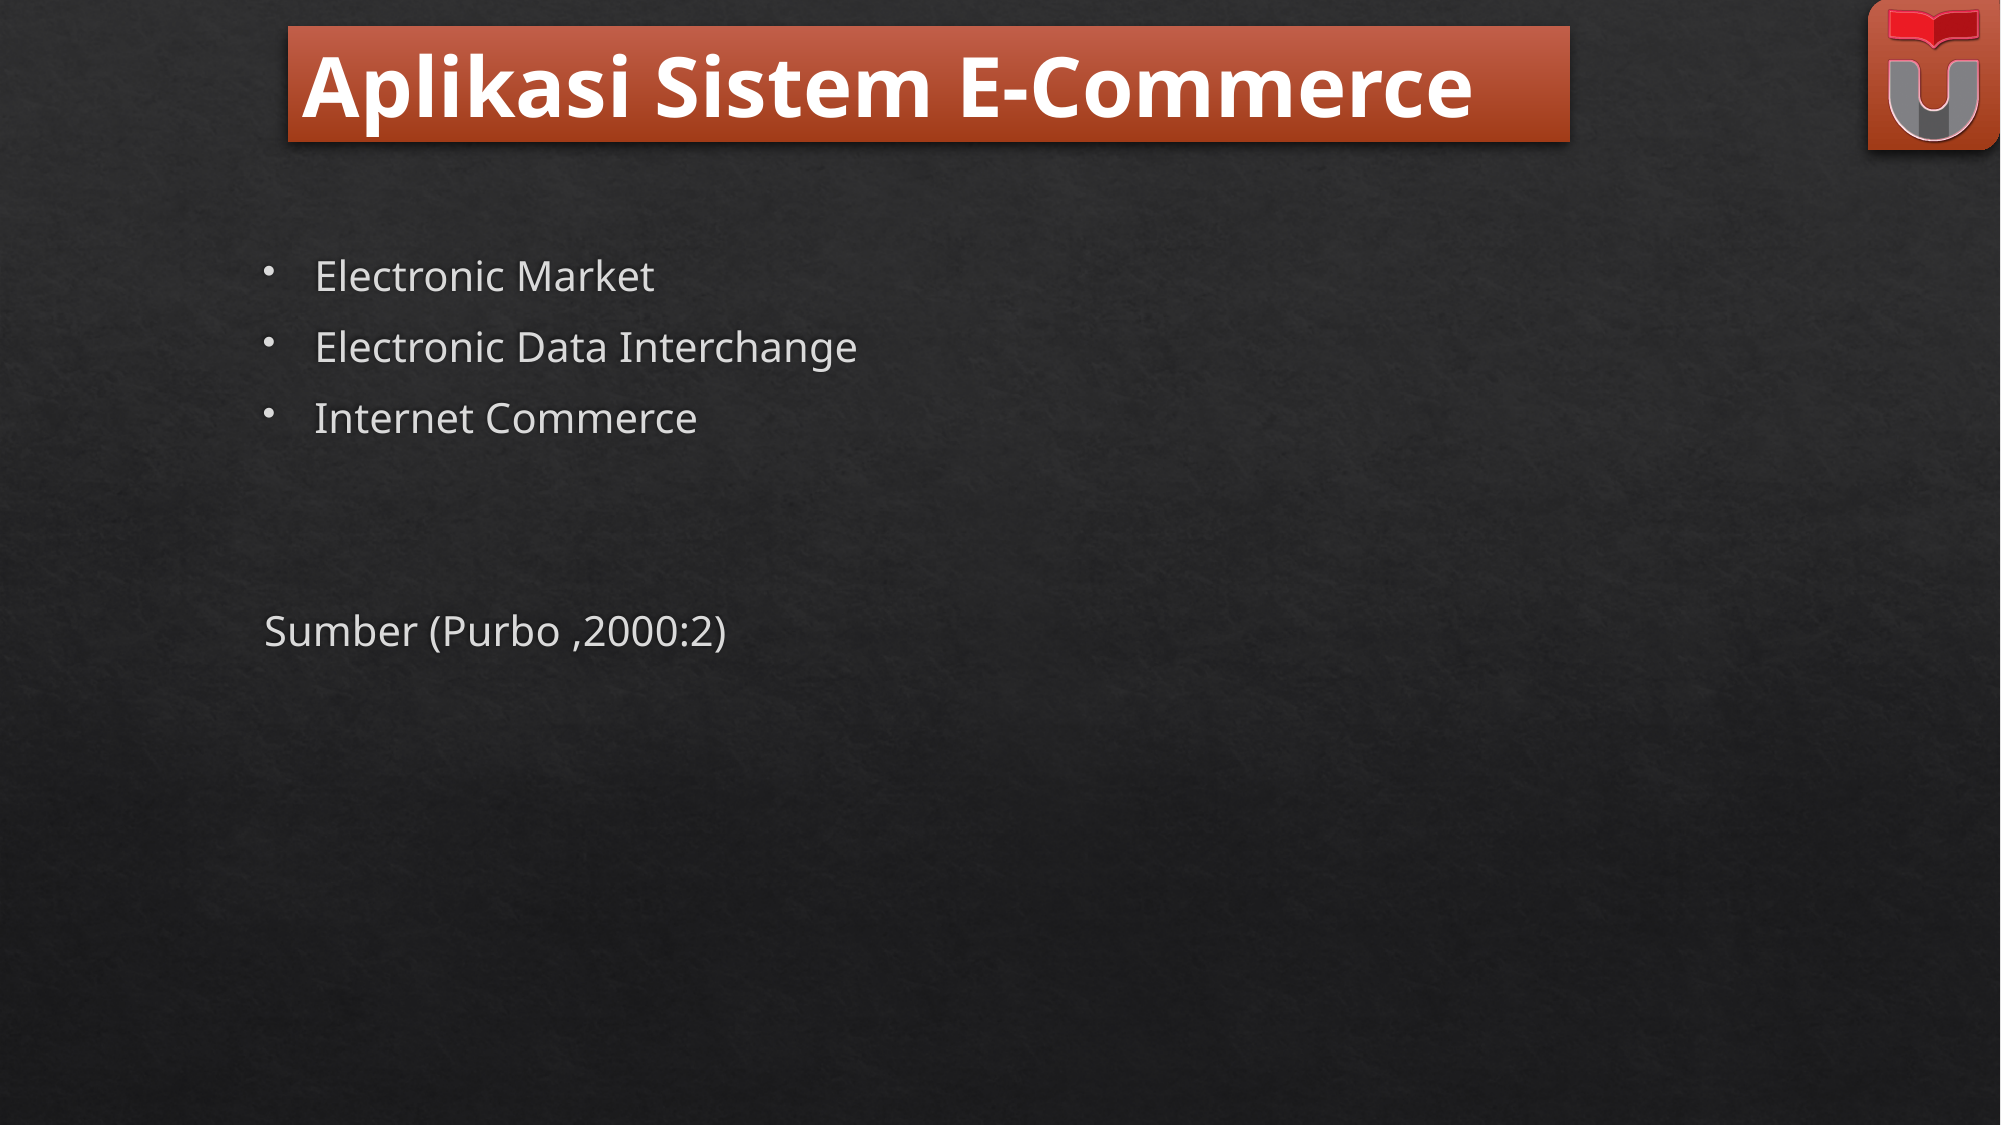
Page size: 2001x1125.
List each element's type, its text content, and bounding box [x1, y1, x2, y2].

list Electronic Market Electronic Data Interchange Internet Commerce Sumber (Purbo ,2000:2) [243, 171, 1887, 999]
text_box Aplikasi Sistem E-Commerce [288, 26, 1570, 142]
picture [1857, 0, 2000, 172]
